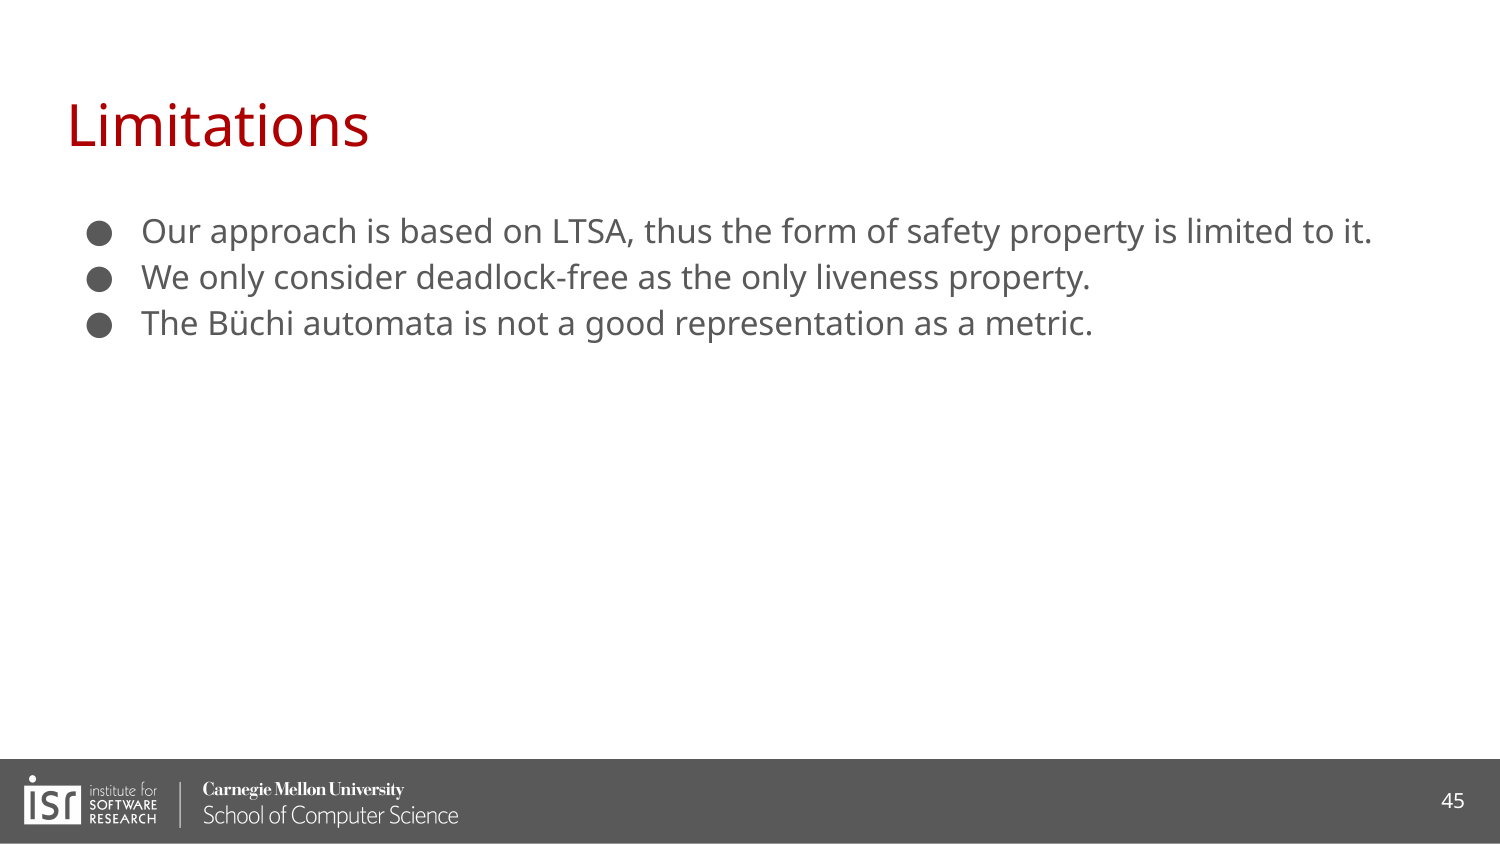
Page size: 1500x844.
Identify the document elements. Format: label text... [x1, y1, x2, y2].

title Limitations [51, 72, 1449, 167]
picture [24, 775, 458, 828]
list Our approach is based on LTSA, thus the form of safety property is limited to it. We only consider deadlock-free as the only liveness property. The Büchi automata is not a good representation as a metric. [51, 189, 1449, 710]
slide_number 45 [1389, 769, 1480, 834]
